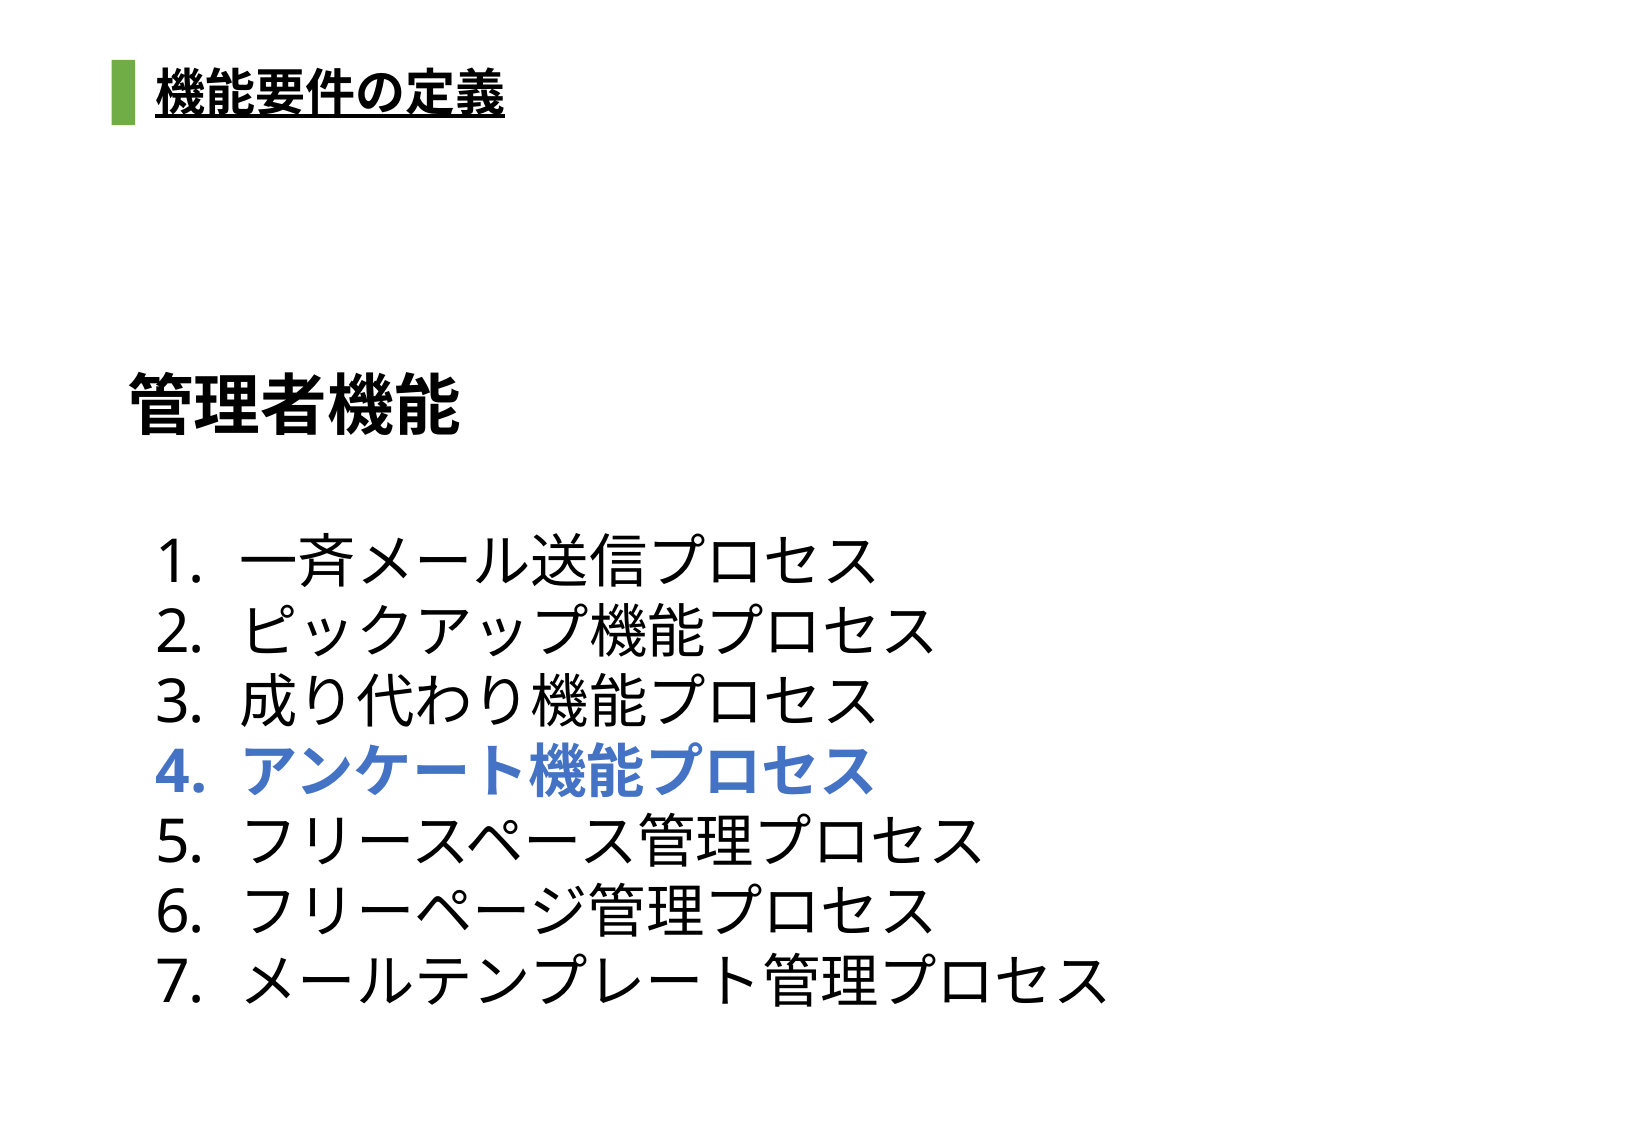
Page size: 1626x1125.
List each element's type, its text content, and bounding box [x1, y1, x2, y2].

text_box 管理者機能 [112, 355, 476, 451]
text_box 一斉メール送信プロセス ピックアップ機能プロセス 成り代わり機能プロセス アンケート機能プロセス フリースペース管理プロセス フリーページ管理プロセス メールテンプレート管理プロセス [140, 516, 1127, 1022]
title 機能要件の定義 [140, 59, 1514, 126]
